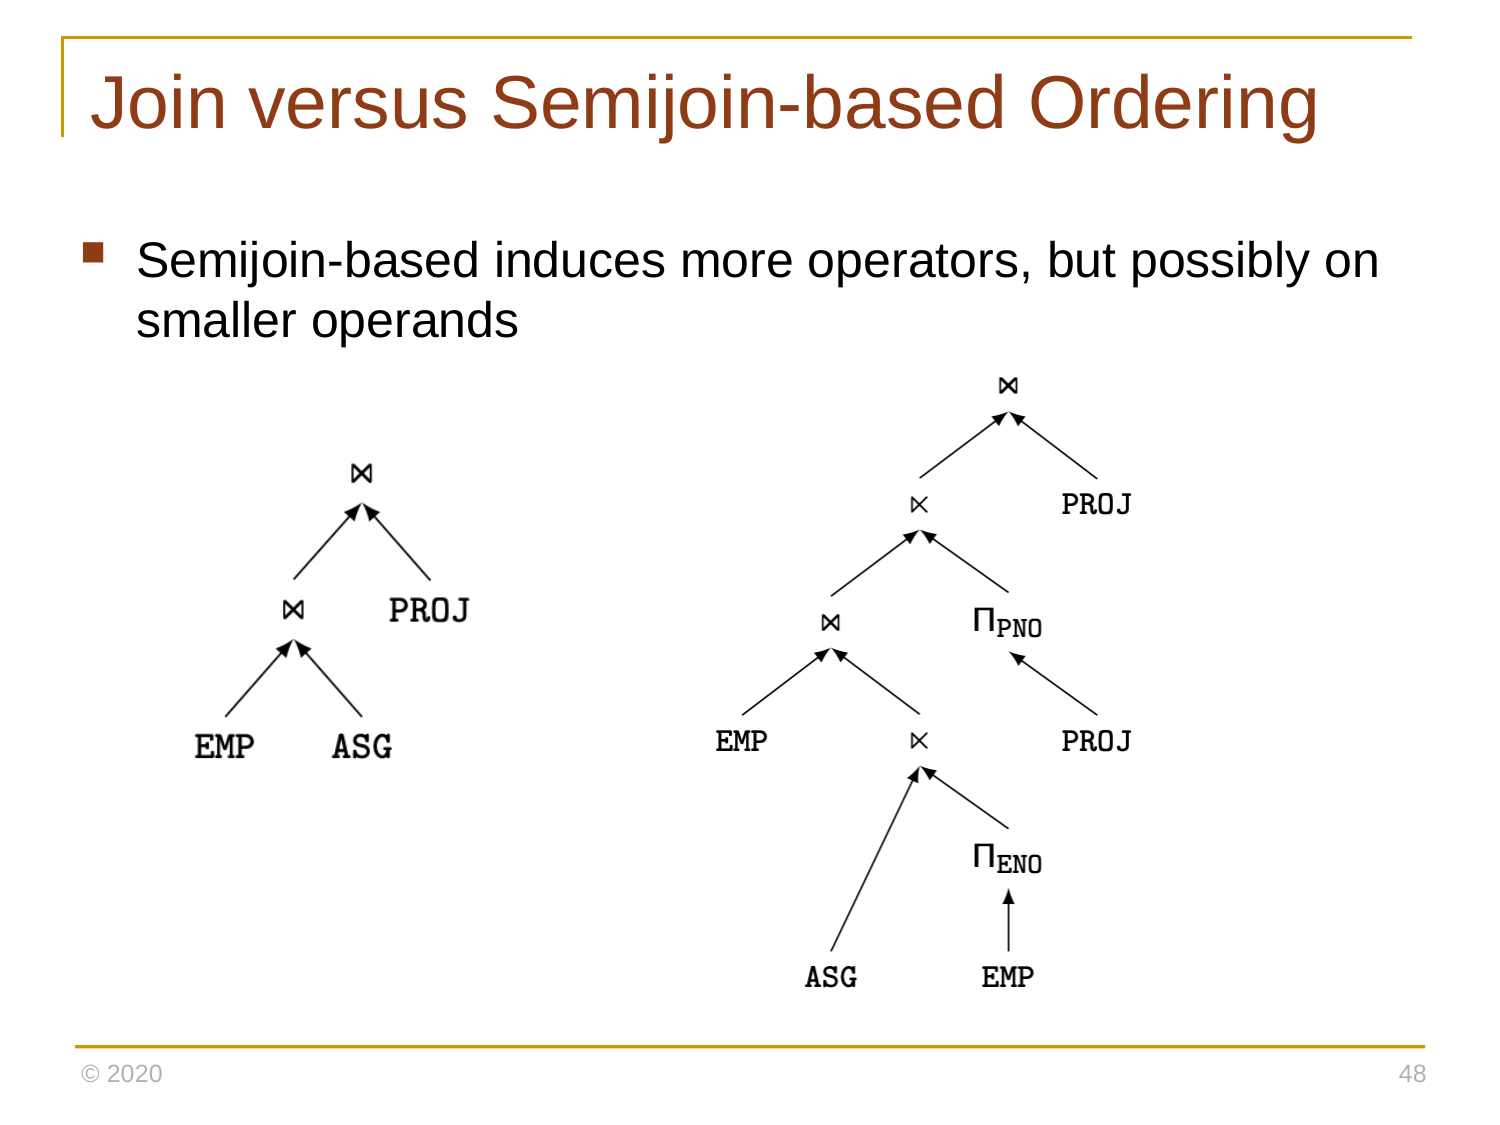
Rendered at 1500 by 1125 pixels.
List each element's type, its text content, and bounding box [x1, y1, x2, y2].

footer © 2020 [66, 1042, 573, 1103]
picture [165, 430, 517, 788]
title Join versus Semijoin-based Ordering [74, 45, 1426, 233]
slide_number 48 [1104, 1042, 1442, 1103]
list Semijoin-based induces more operators, but possibly on smaller operands [64, 219, 1416, 964]
picture [690, 348, 1172, 1012]
